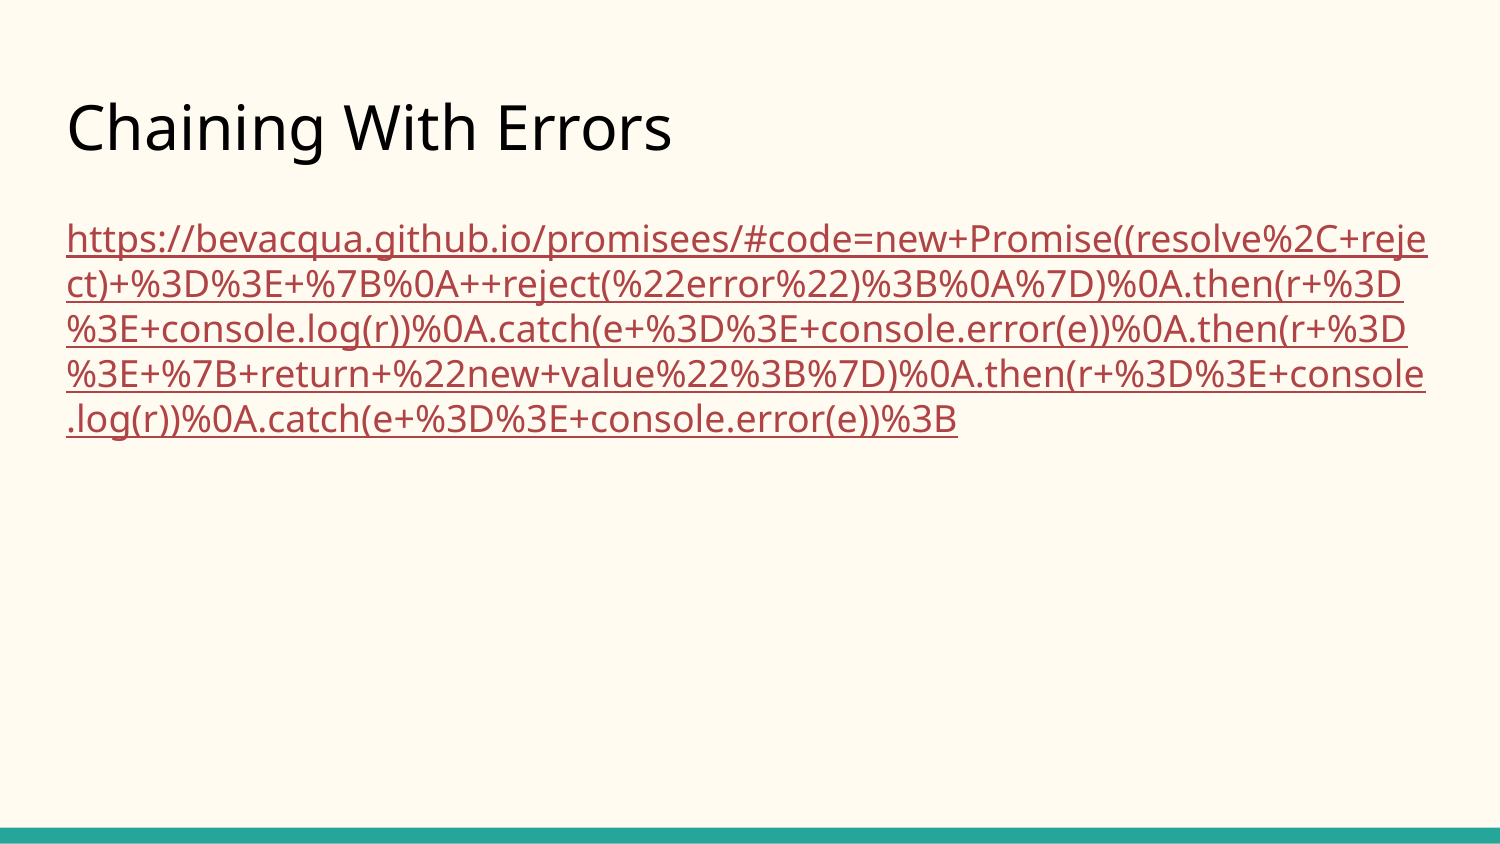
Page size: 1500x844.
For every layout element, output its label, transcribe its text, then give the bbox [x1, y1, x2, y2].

list https://bevacqua.github.io/promisees/#code=new+Promise((resolve%2C+reject)+%3D%3E+%7B%0A++reject(%22error%22)%3B%0A%7D)%0A.then(r+%3D%3E+console.log(r))%0A.catch(e+%3D%3E+console.error(e))%0A.then(r+%3D%3E+%7B+return+%22new+value%22%3B%7D)%0A.then(r+%3D%3E+console.log(r))%0A.catch(e+%3D%3E+console.error(e))%3B [51, 192, 1449, 750]
title Chaining With Errors [51, 72, 1449, 174]
